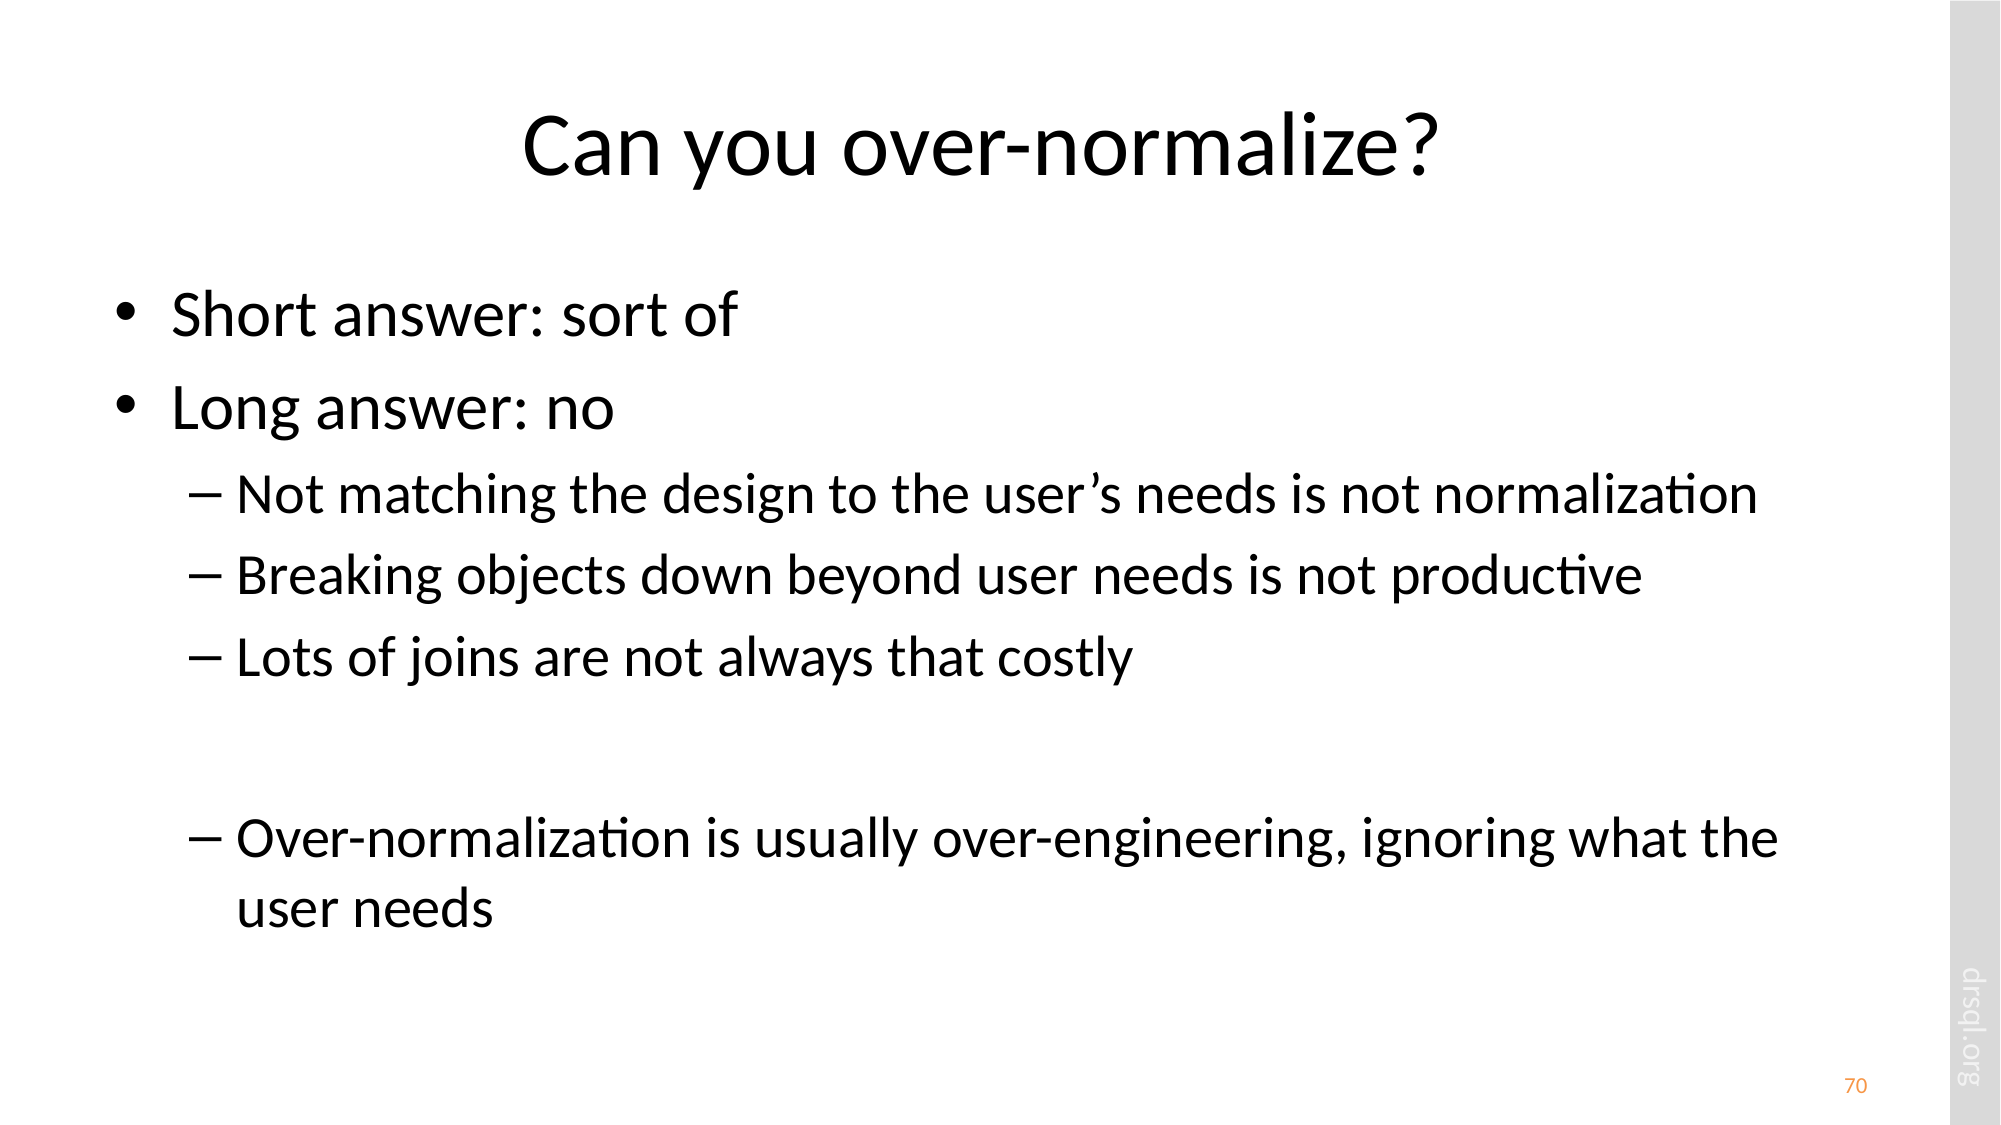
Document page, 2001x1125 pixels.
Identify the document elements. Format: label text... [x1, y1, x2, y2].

title Can you over-normalize? [99, 45, 1867, 233]
list Short answer: sort of Long answer: no Not matching the design to the user’s needs is not normalization Breaking objects down beyond user needs is not productive Lots of joins are not always that costly Over-normalization is usually over-engineering, ignoring what the user needs [99, 262, 1800, 1005]
